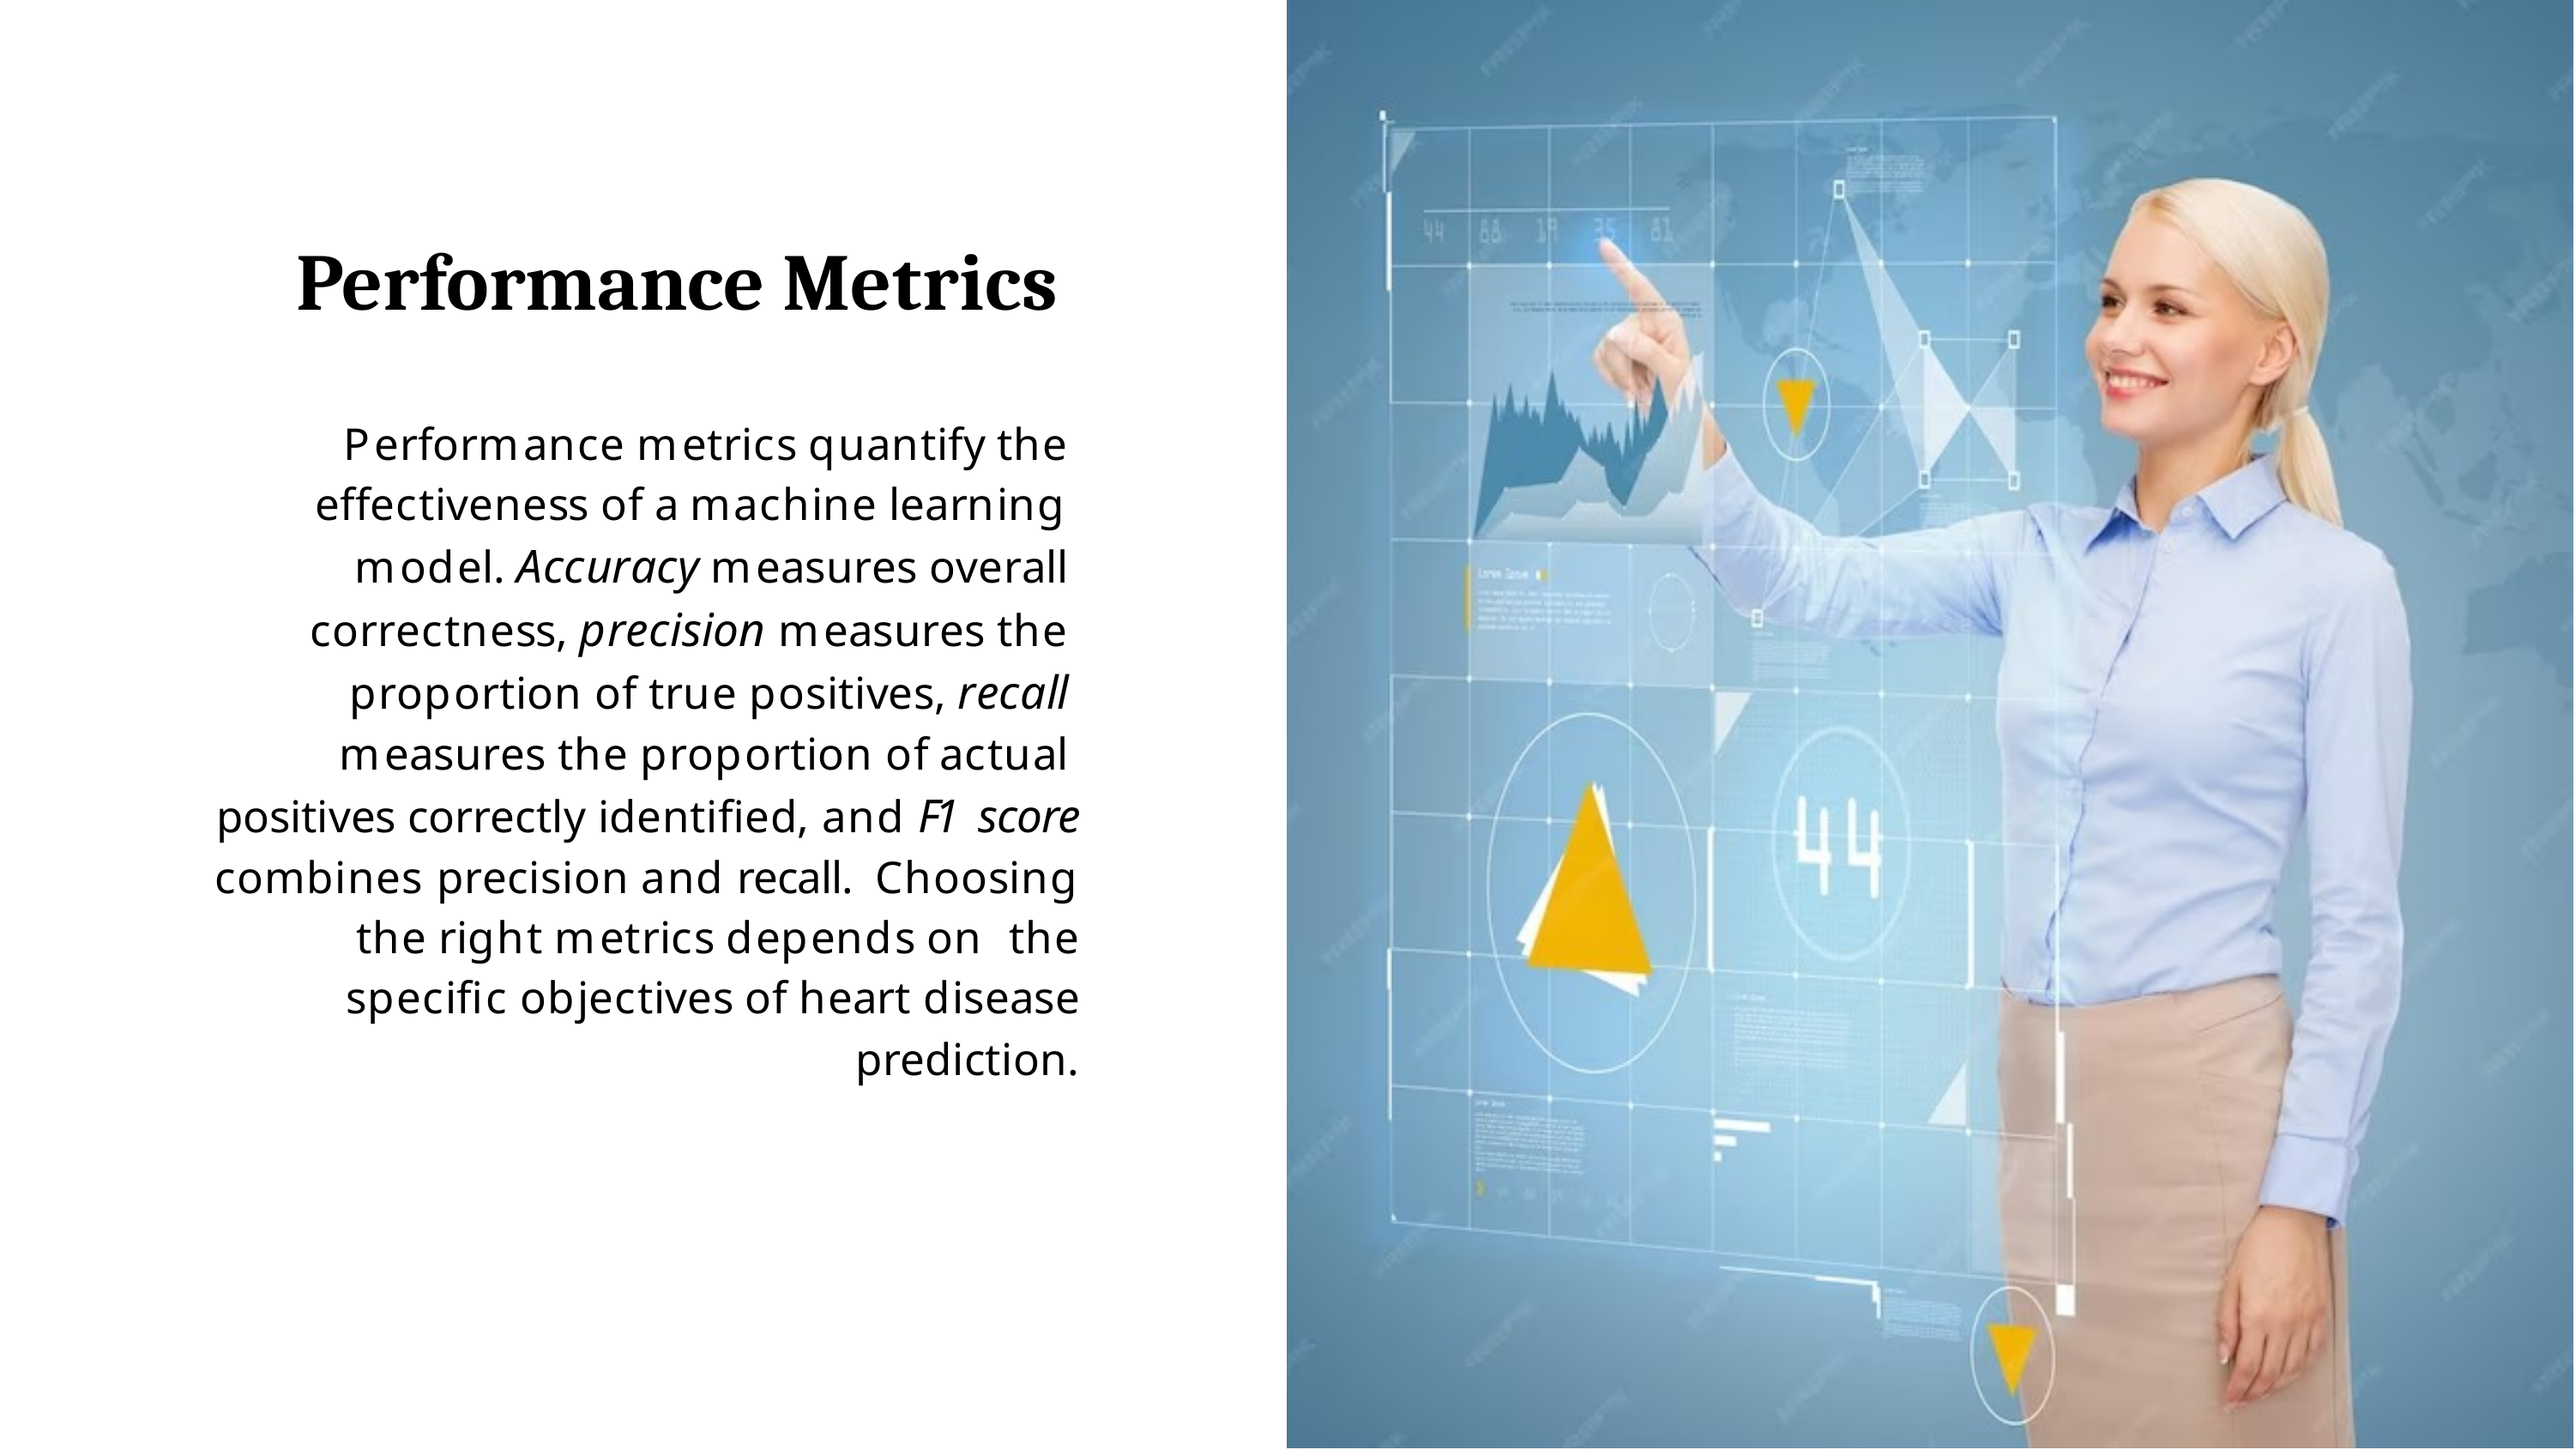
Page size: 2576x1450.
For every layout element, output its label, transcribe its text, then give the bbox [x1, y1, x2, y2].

text_box Performance metrics quantify the effectiveness of a machine learning model. Accuracy measures overall correctness, precision measures the proportion of true positives, recall measures the proportion of actual positives correctly identiﬁed, and F1 score combines precision and recall. Choosing the right metrics depends on the speciﬁc objectives of heart disease prediction. [205, 406, 1081, 1084]
picture [1286, 0, 2574, 1448]
title Performance Metrics [294, 227, 1081, 406]
